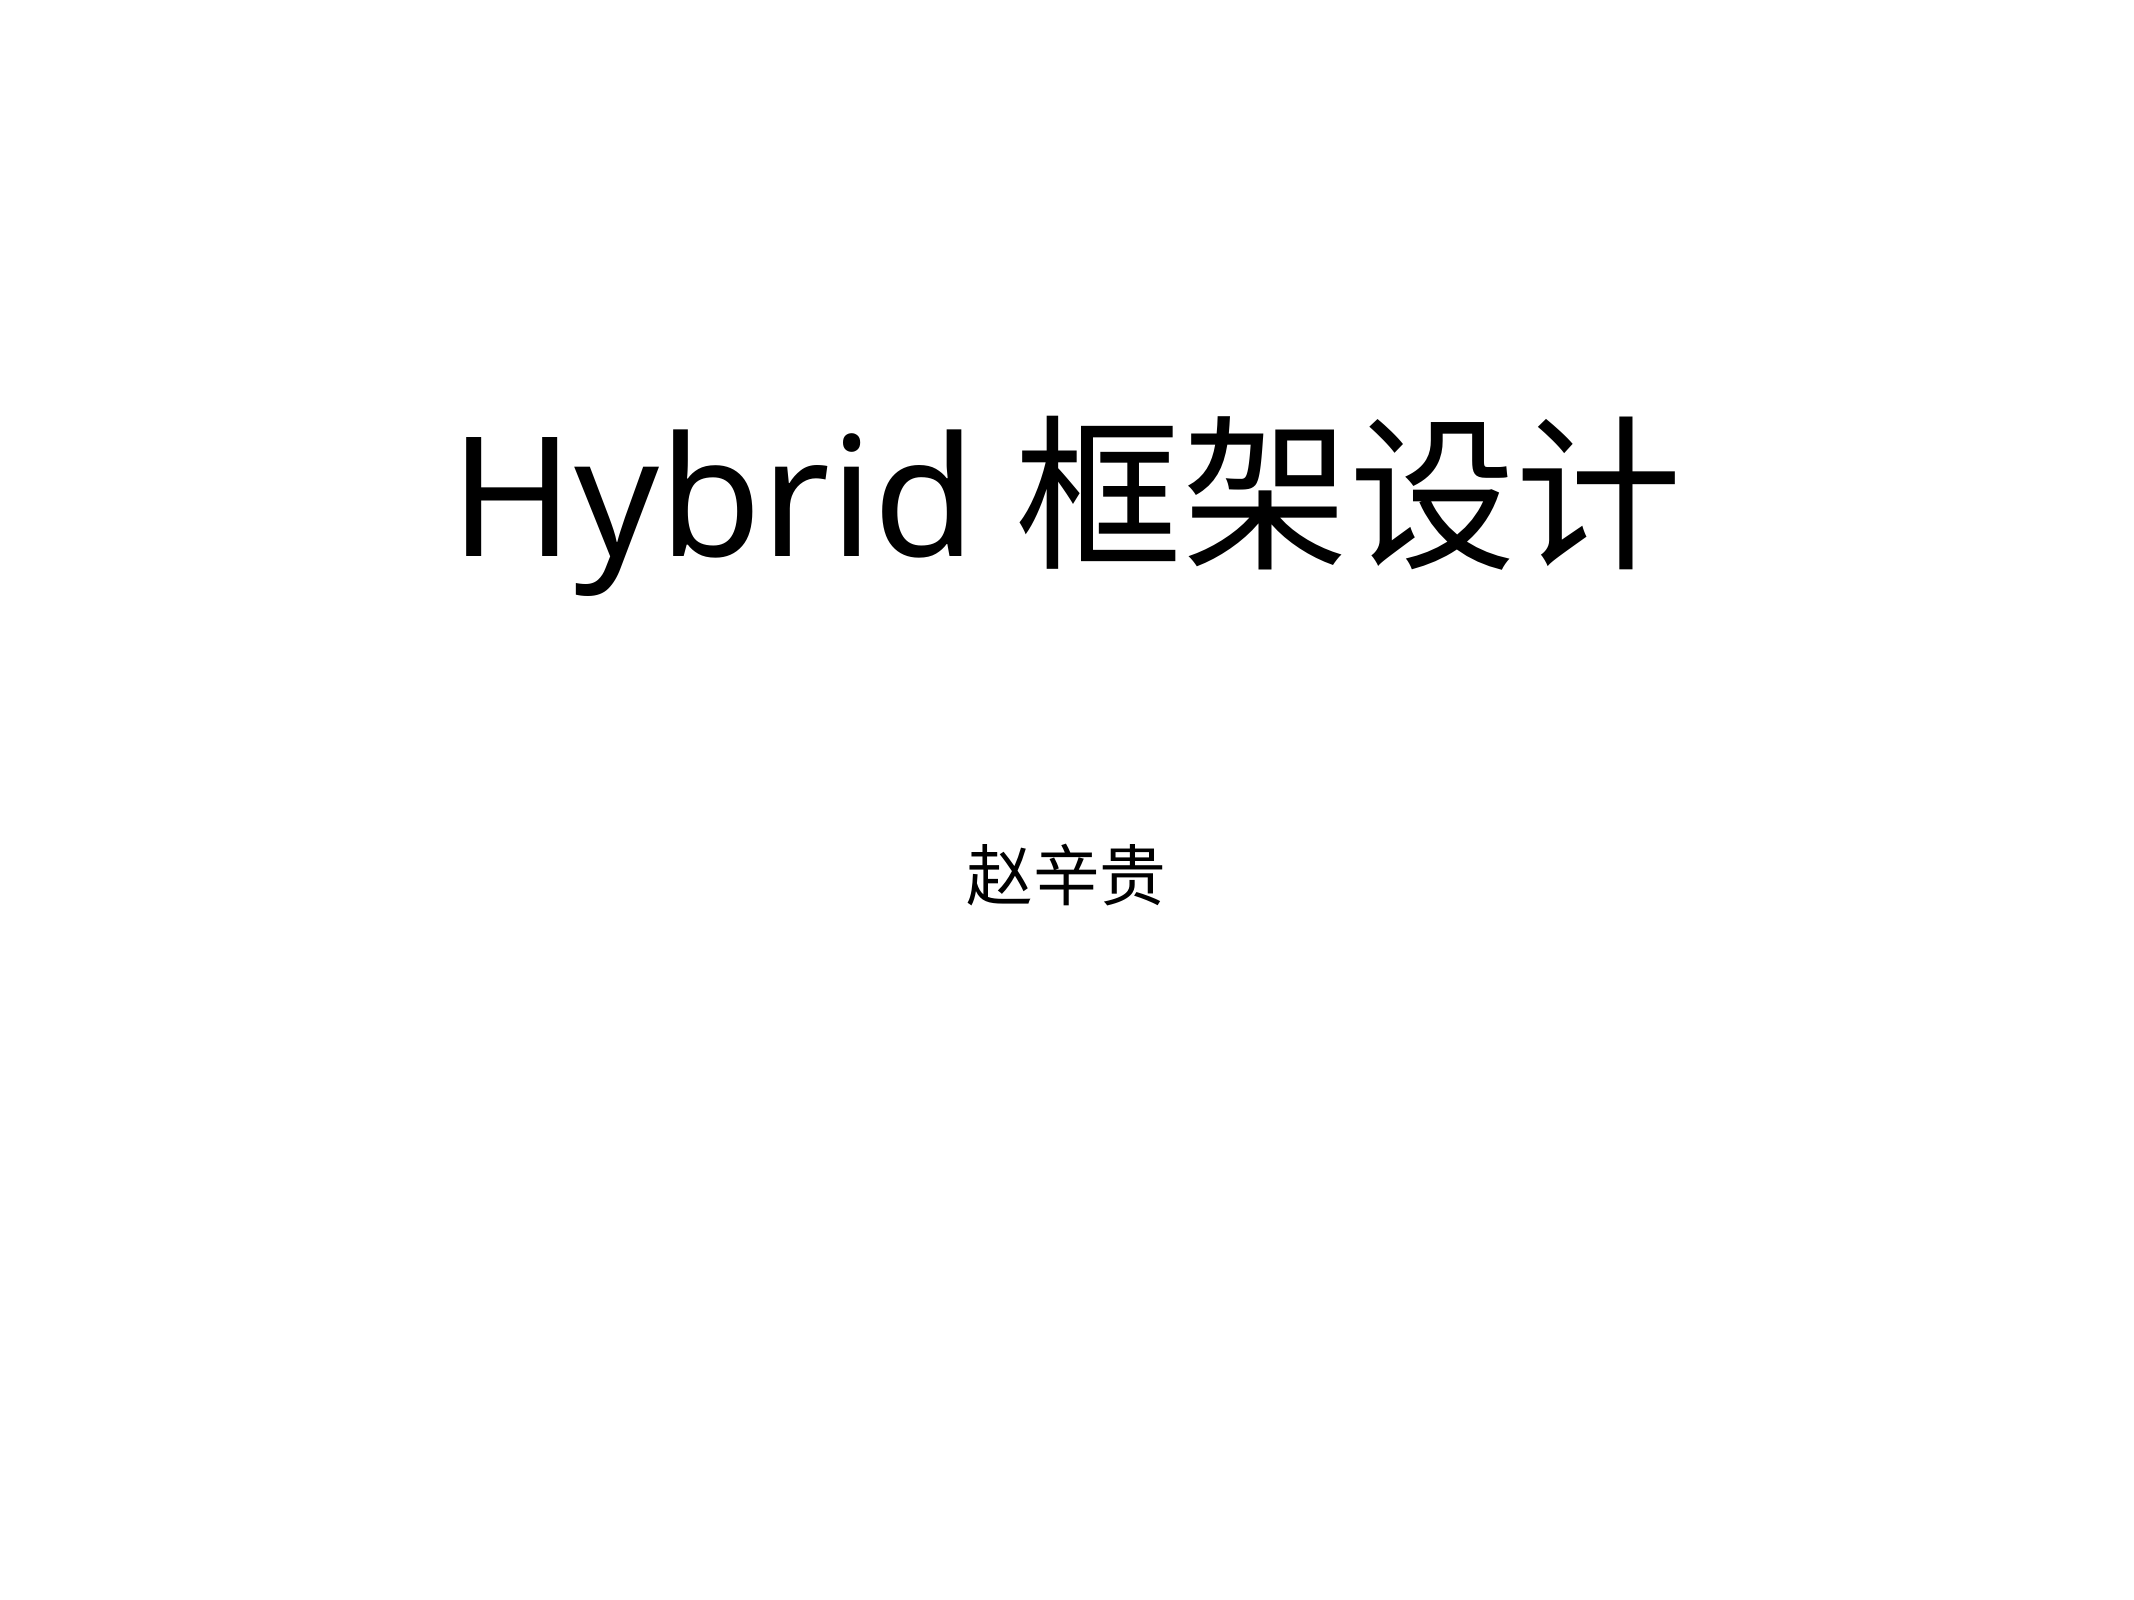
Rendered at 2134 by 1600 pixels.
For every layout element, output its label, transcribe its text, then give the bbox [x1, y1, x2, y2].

subtitle 赵辛贵 [207, 824, 1926, 1011]
title Hybrid框架设计 [207, 55, 1926, 599]
